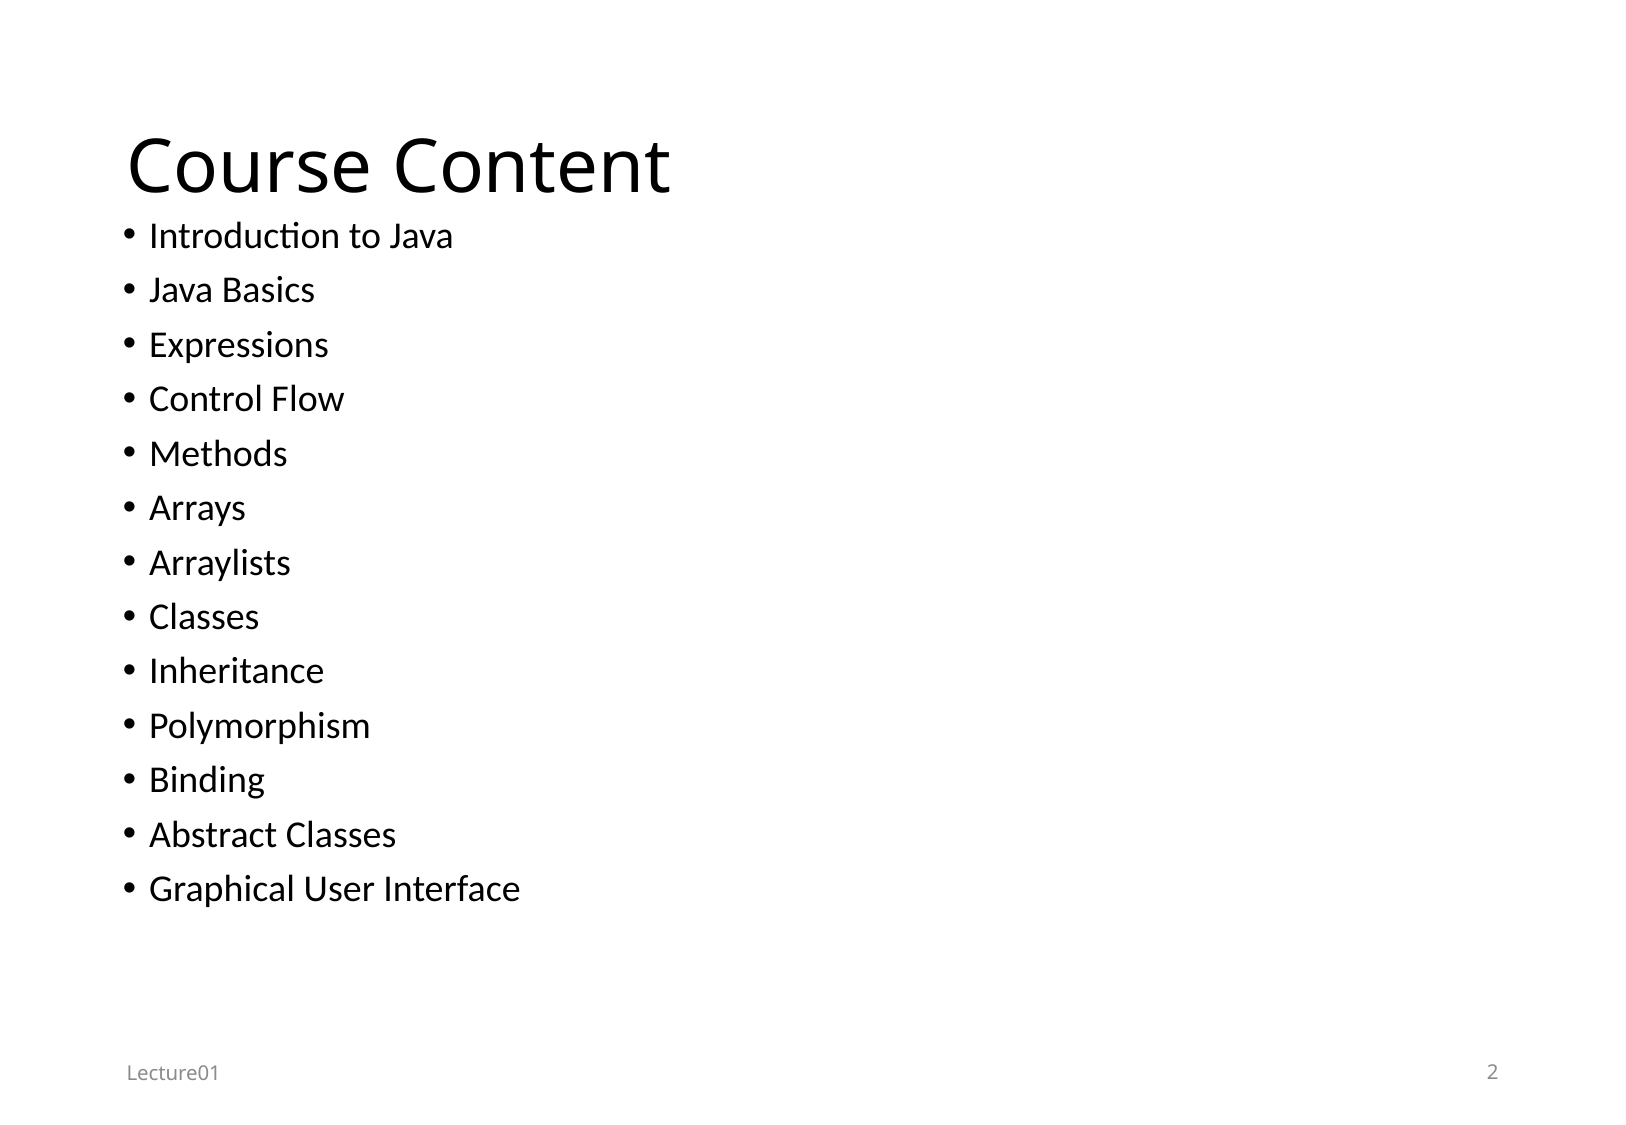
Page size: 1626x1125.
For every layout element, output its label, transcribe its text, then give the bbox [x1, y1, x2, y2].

list Introduction to Java Java Basics Expressions Control Flow Methods Arrays Arraylists Classes Inheritance Polymorphism Binding Abstract Classes Graphical User Interface [107, 208, 1510, 922]
title Course Content [111, 59, 1514, 278]
slide_number 2 [1147, 1042, 1514, 1103]
slide_number Lecture01 [111, 1042, 478, 1103]
